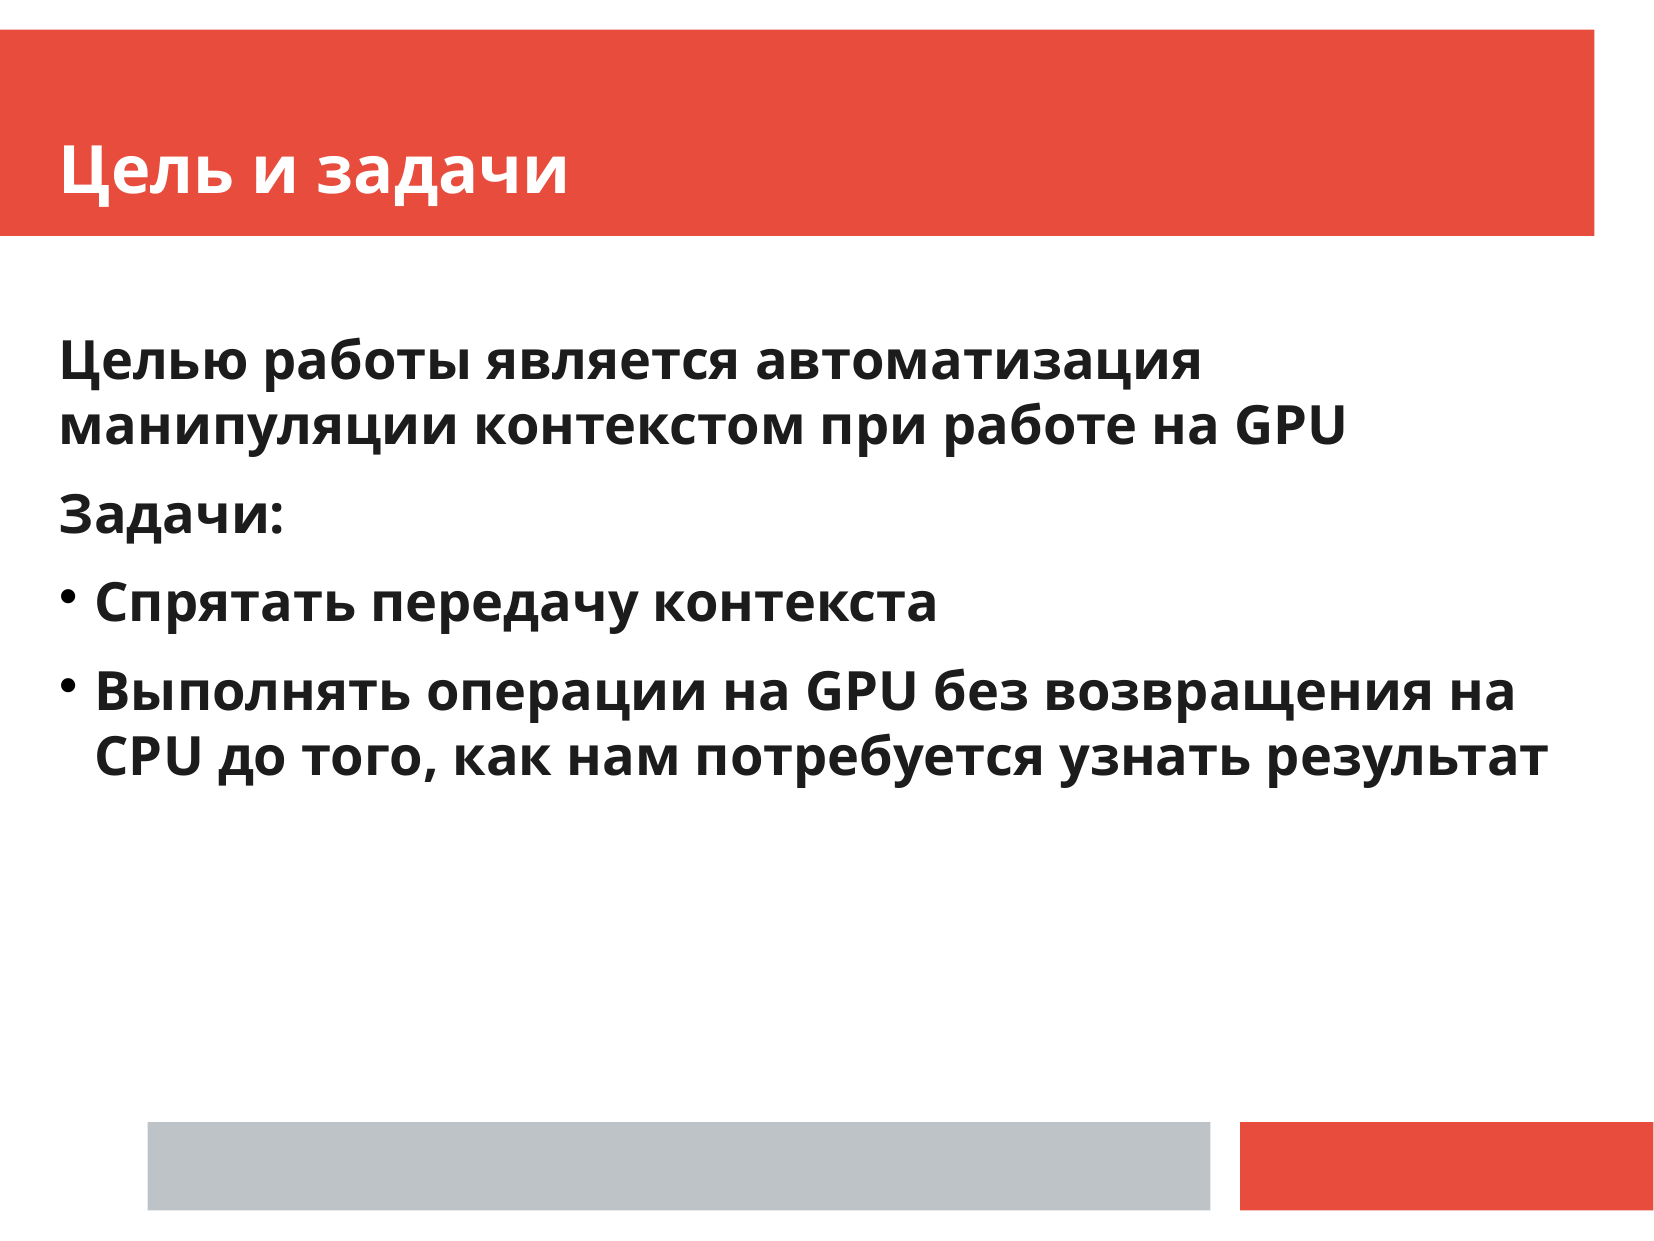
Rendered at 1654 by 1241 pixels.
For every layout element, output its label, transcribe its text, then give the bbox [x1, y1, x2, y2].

text_box Цель и задачи [59, 59, 1595, 207]
text_box Целью работы является автоматизация манипуляции контекстом при работе на GPU Задачи: Спрятать передачу контекста Выполнять операции на GPU без возвращения на CPU до того, как нам потребуется узнать результат [59, 324, 1565, 1093]
